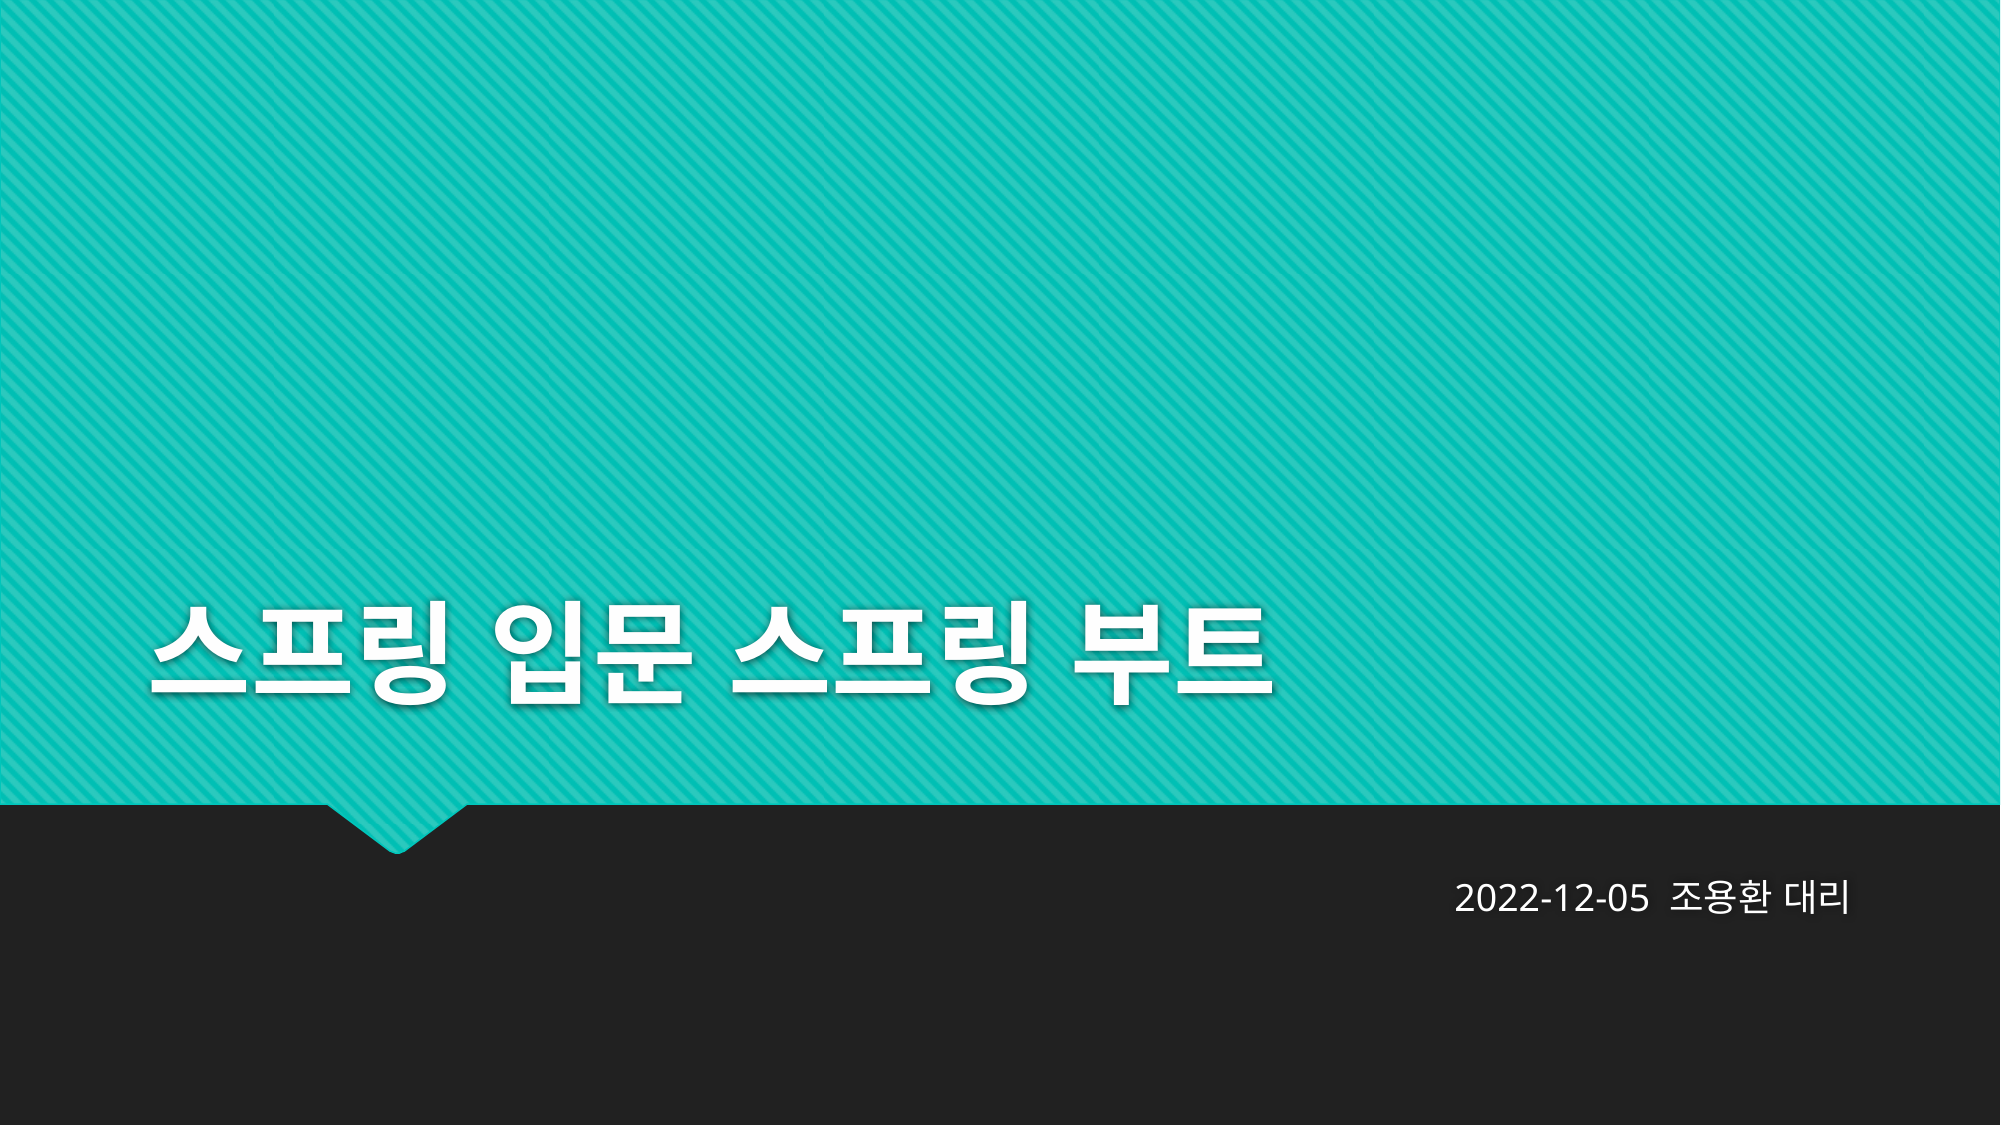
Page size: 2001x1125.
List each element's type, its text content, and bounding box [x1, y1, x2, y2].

title 스프링 입문 스프링 부트 [132, 237, 1868, 726]
subtitle 2022-12-05 조용환 대리 [132, 866, 1868, 938]
